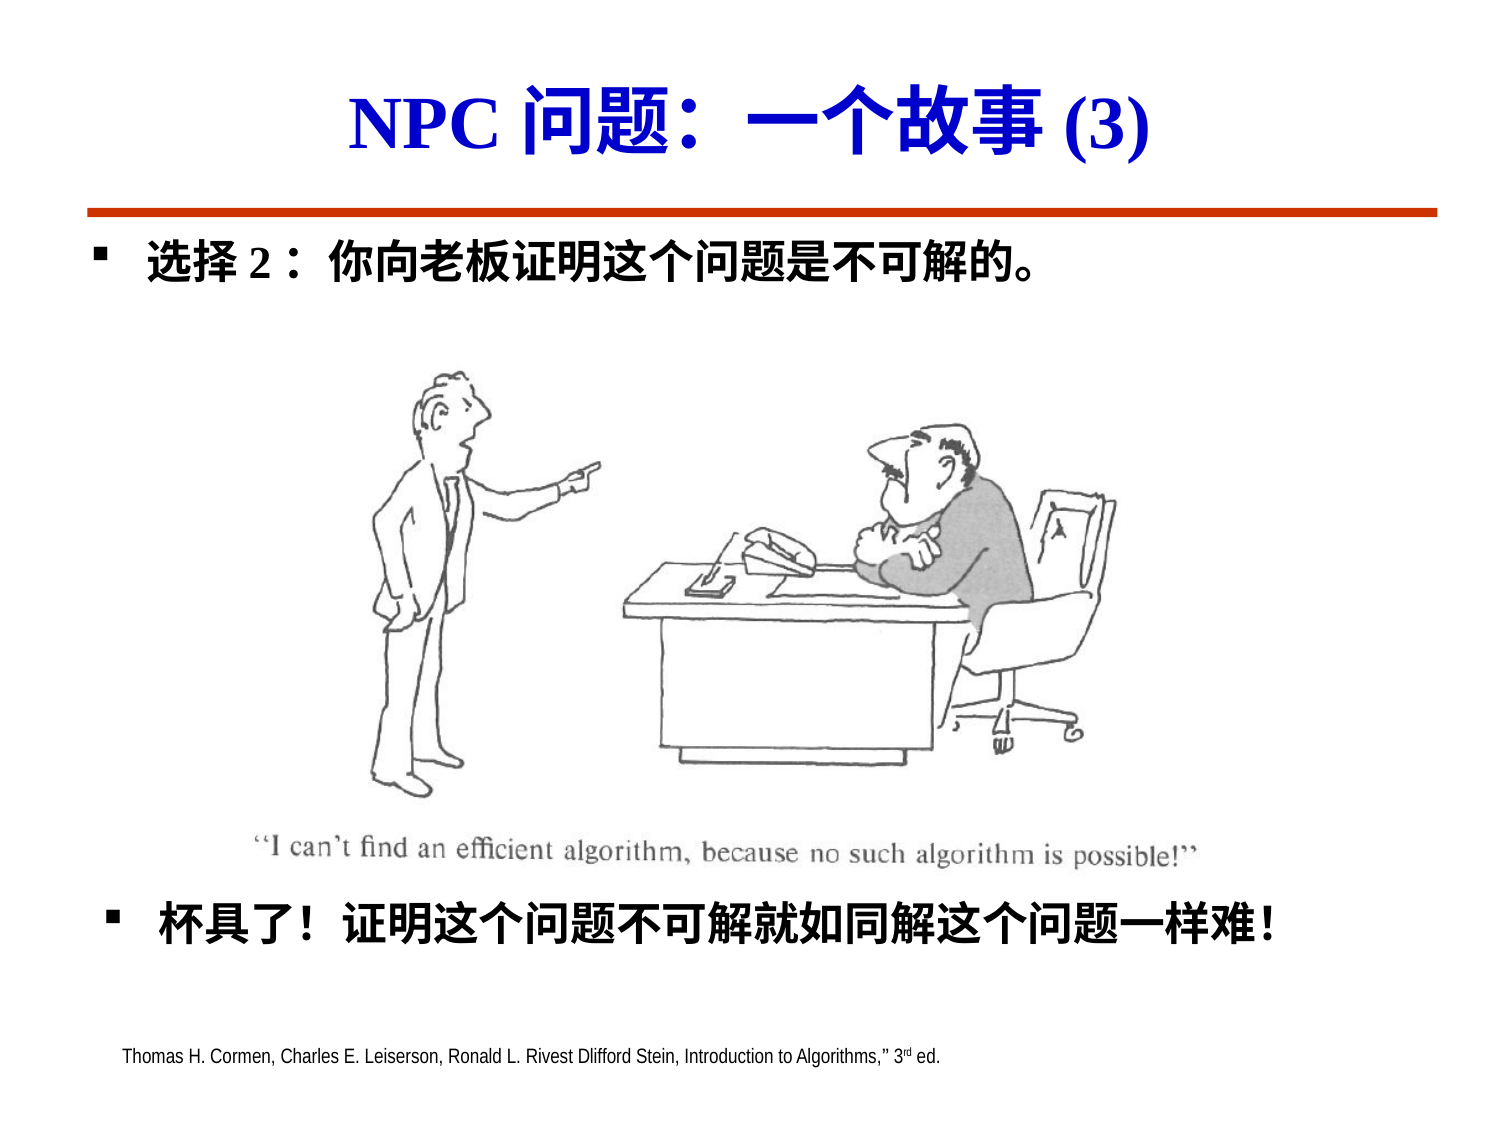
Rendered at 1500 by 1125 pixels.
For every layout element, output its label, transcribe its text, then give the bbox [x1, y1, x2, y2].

title NPC问题：一个故事(3) [112, 37, 1388, 200]
text_box 杯具了！证明这个问题不可解就如同解这个问题一样难！ [87, 887, 1438, 1025]
picture [238, 349, 1238, 891]
list 选择2：你向老板证明这个问题是不可解的。 [75, 224, 1425, 350]
